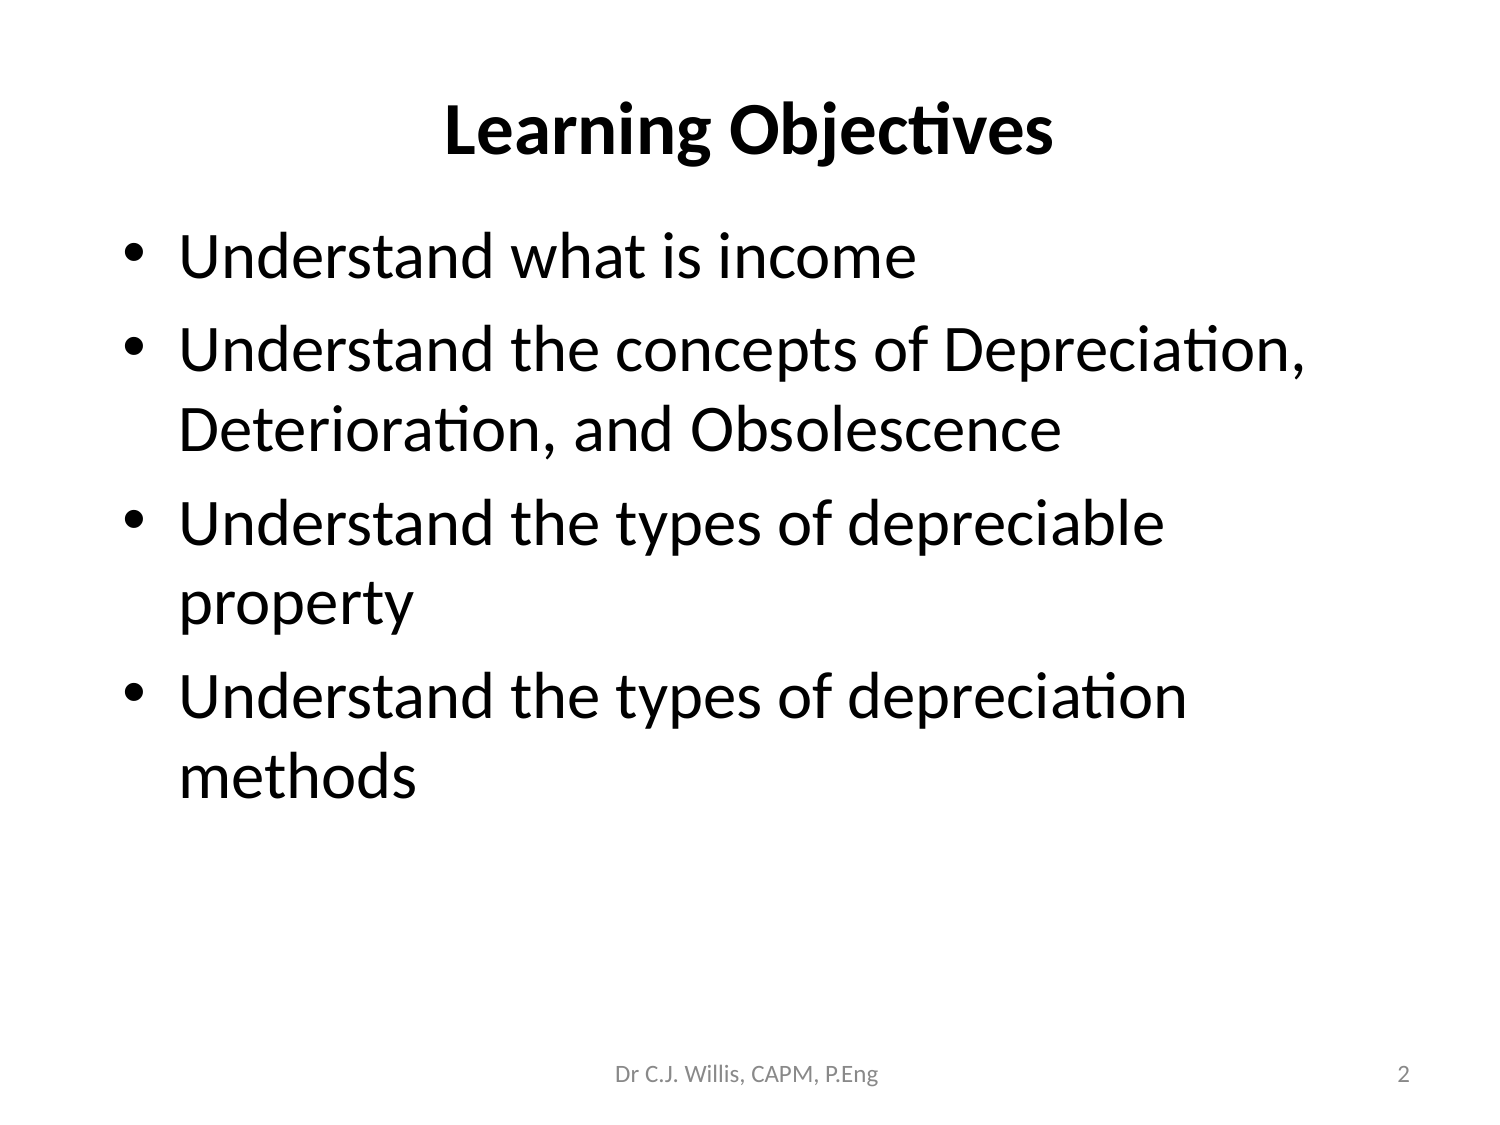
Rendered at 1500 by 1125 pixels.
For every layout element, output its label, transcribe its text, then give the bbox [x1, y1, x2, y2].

title Learning Objectives [107, 78, 1393, 172]
list Understand what is income Understand the concepts of Depreciation, Deterioration, and Obsolescence Understand the types of depreciable property Understand the types of depreciation methods [107, 204, 1393, 987]
text_box ‹#› [1074, 1042, 1425, 1103]
text_box Dr C.J. Willis, CAPM, P.Eng [512, 1042, 988, 1103]
